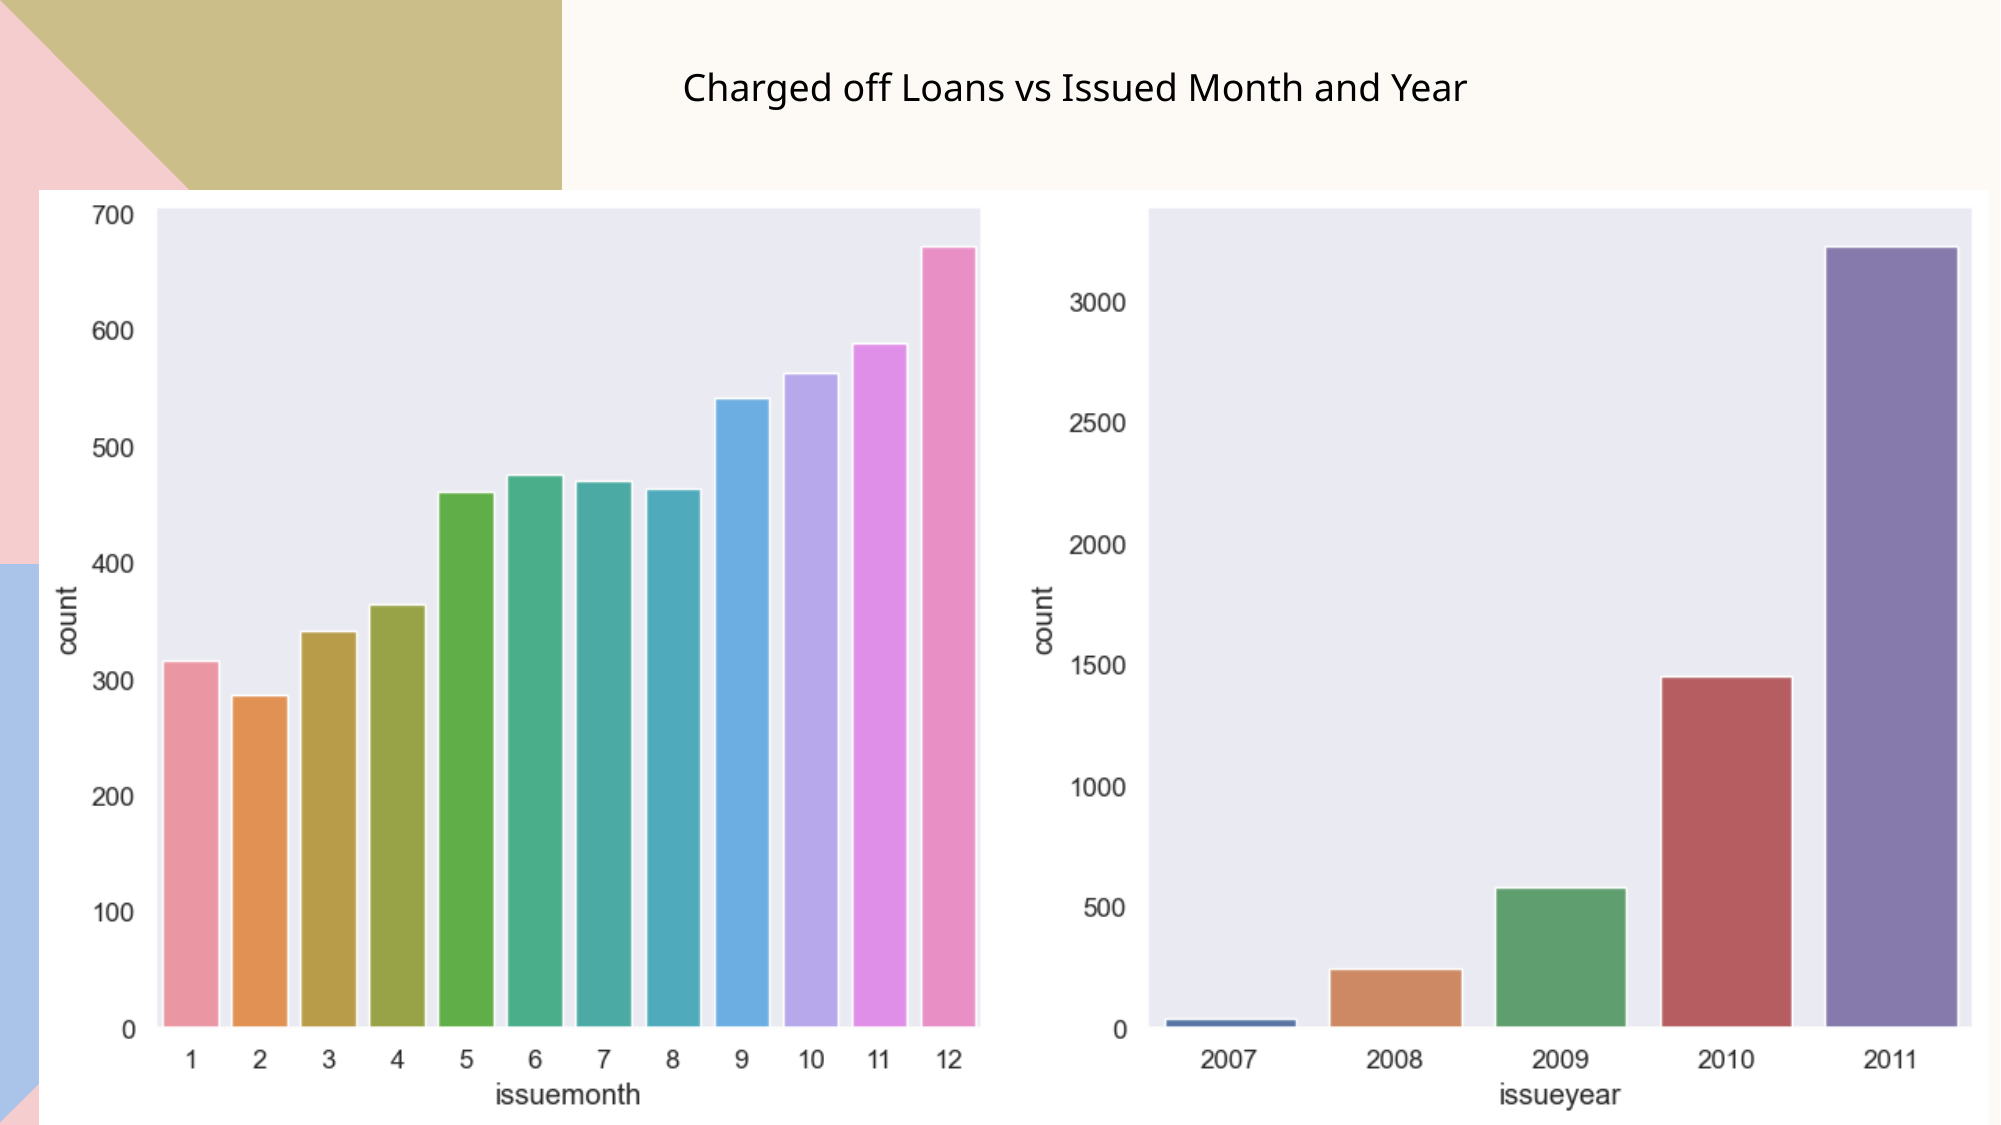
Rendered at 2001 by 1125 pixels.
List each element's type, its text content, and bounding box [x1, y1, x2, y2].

text_box Charged off Loans vs Issued Month and Year [667, 56, 1680, 117]
picture [39, 190, 1989, 1125]
